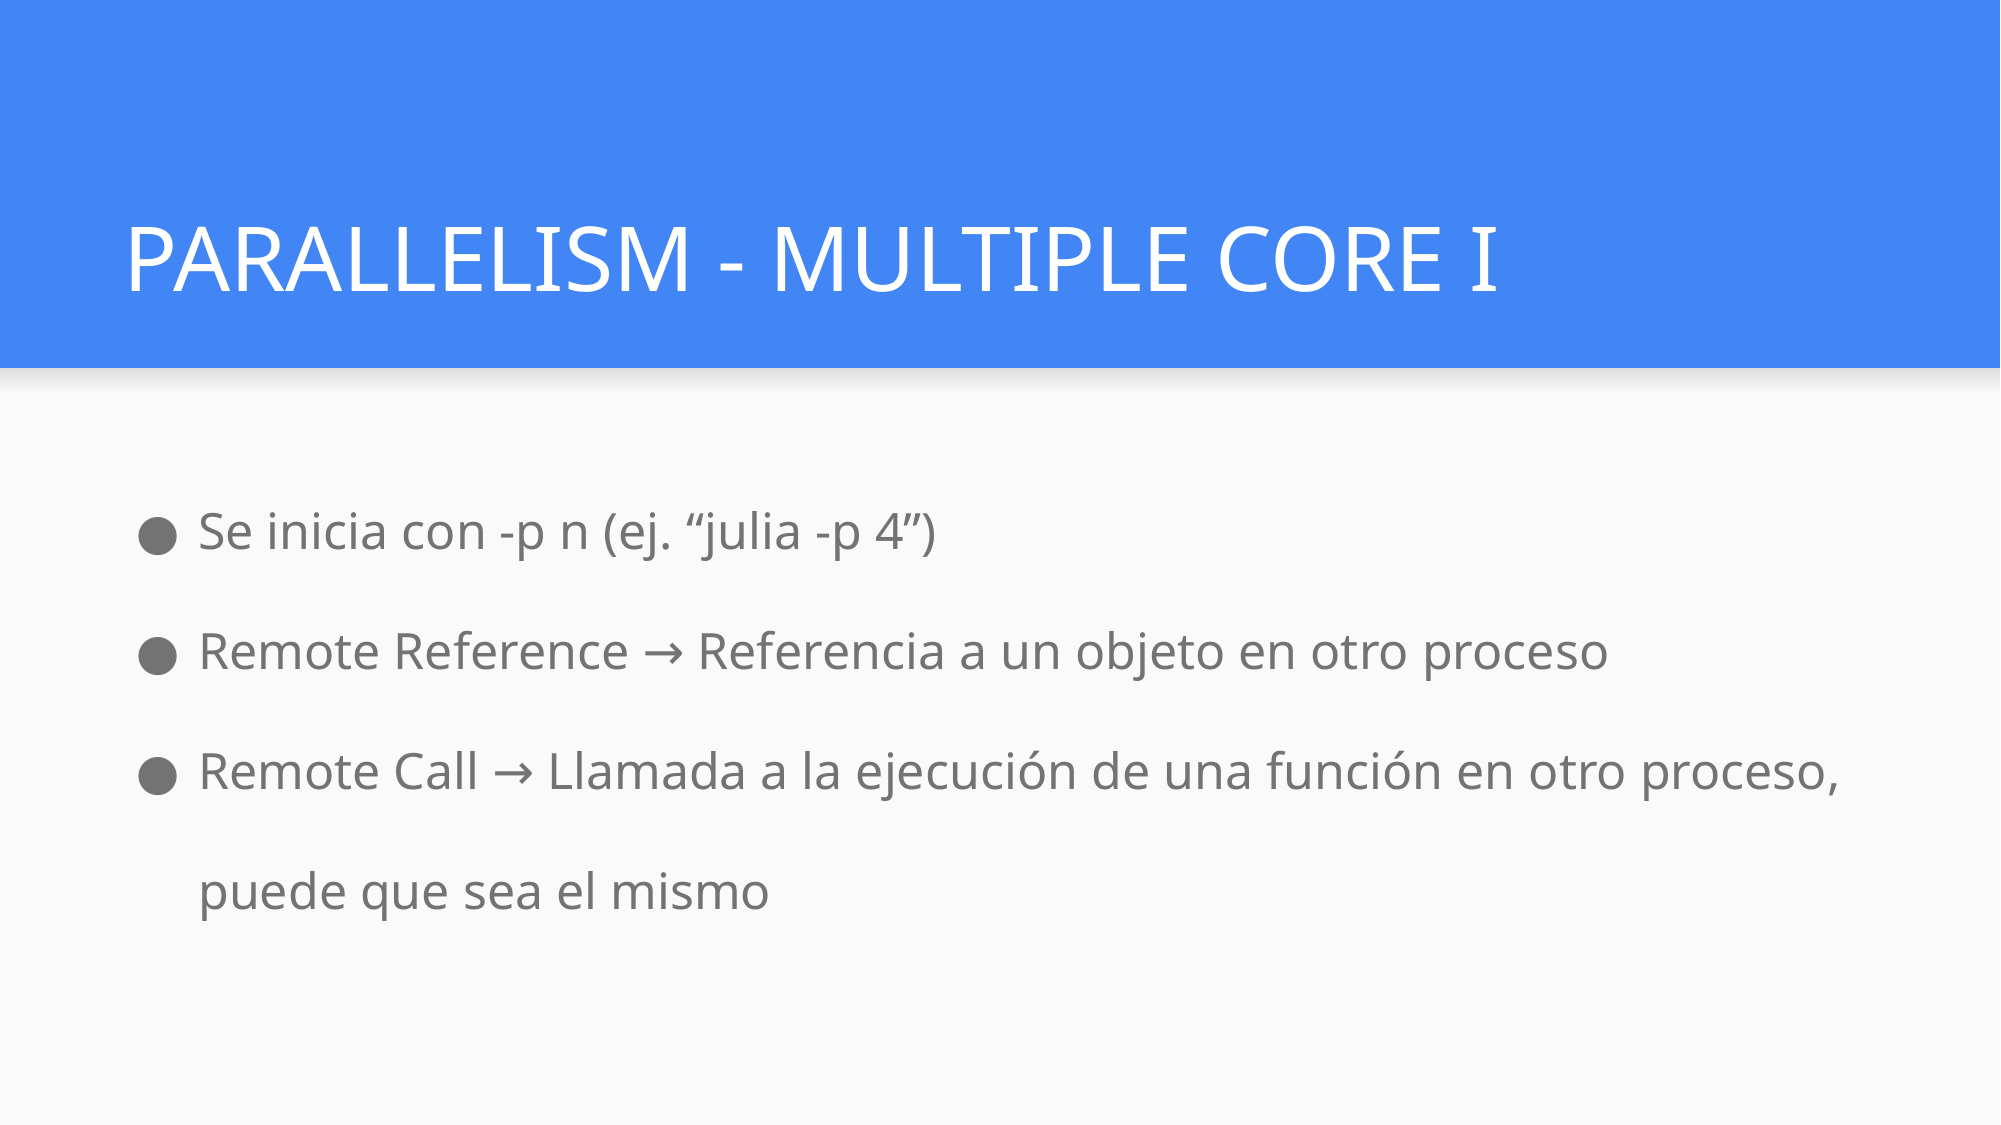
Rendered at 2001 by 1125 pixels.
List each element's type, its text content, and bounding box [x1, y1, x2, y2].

list Se inicia con -p n (ej. “julia -p 4”) Remote Reference → Referencia a un objeto en otro proceso Remote Call → Llamada a la ejecución de una función en otro proceso, puede que sea el mismo [103, 419, 1902, 1013]
title PARALLELISM - MULTIPLE CORE I [103, 161, 1902, 330]
